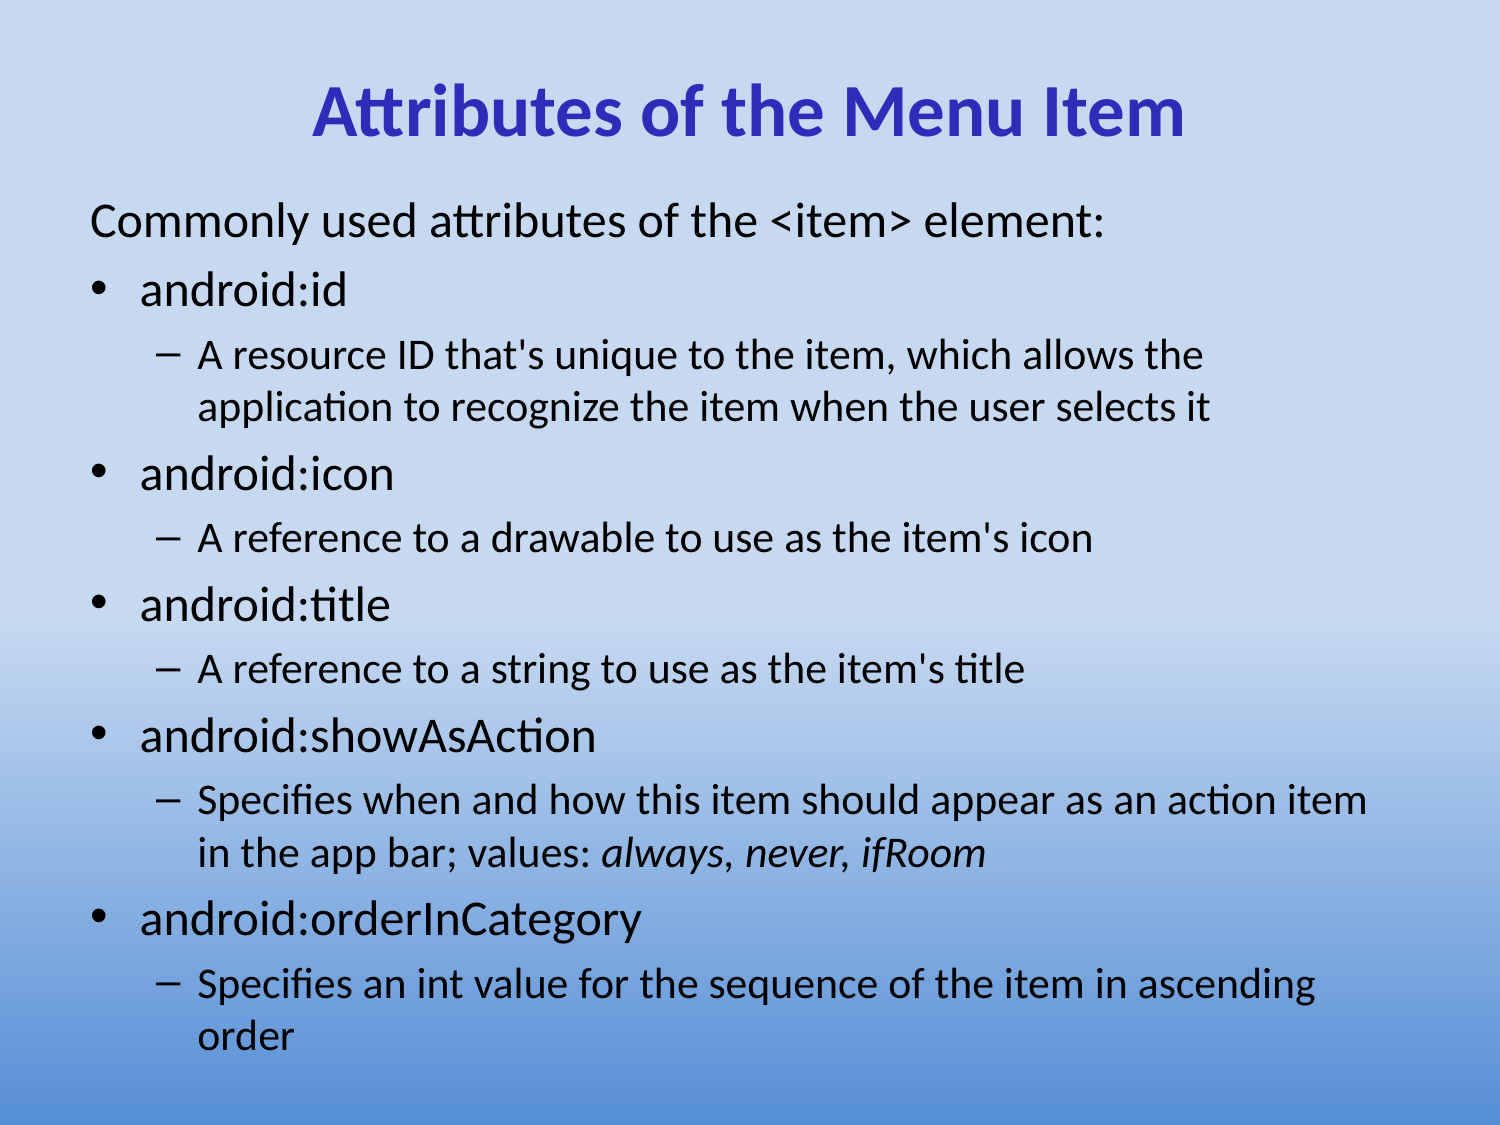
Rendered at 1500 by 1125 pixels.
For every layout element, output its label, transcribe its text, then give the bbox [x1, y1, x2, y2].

list Commonly used attributes of the <item> element: android:id A resource ID that's unique to the item, which allows the application to recognize the item when the user selects it android:icon A reference to a drawable to use as the item's icon android:title A reference to a string to use as the item's title android:showAsAction Specifies when and how this item should appear as an action item in the app bar; values: always, never, ifRoom android:orderInCategory Specifies an int value for the sequence of the item in ascending order [75, 179, 1425, 1068]
title Attributes of the Menu Item [75, 45, 1425, 168]
